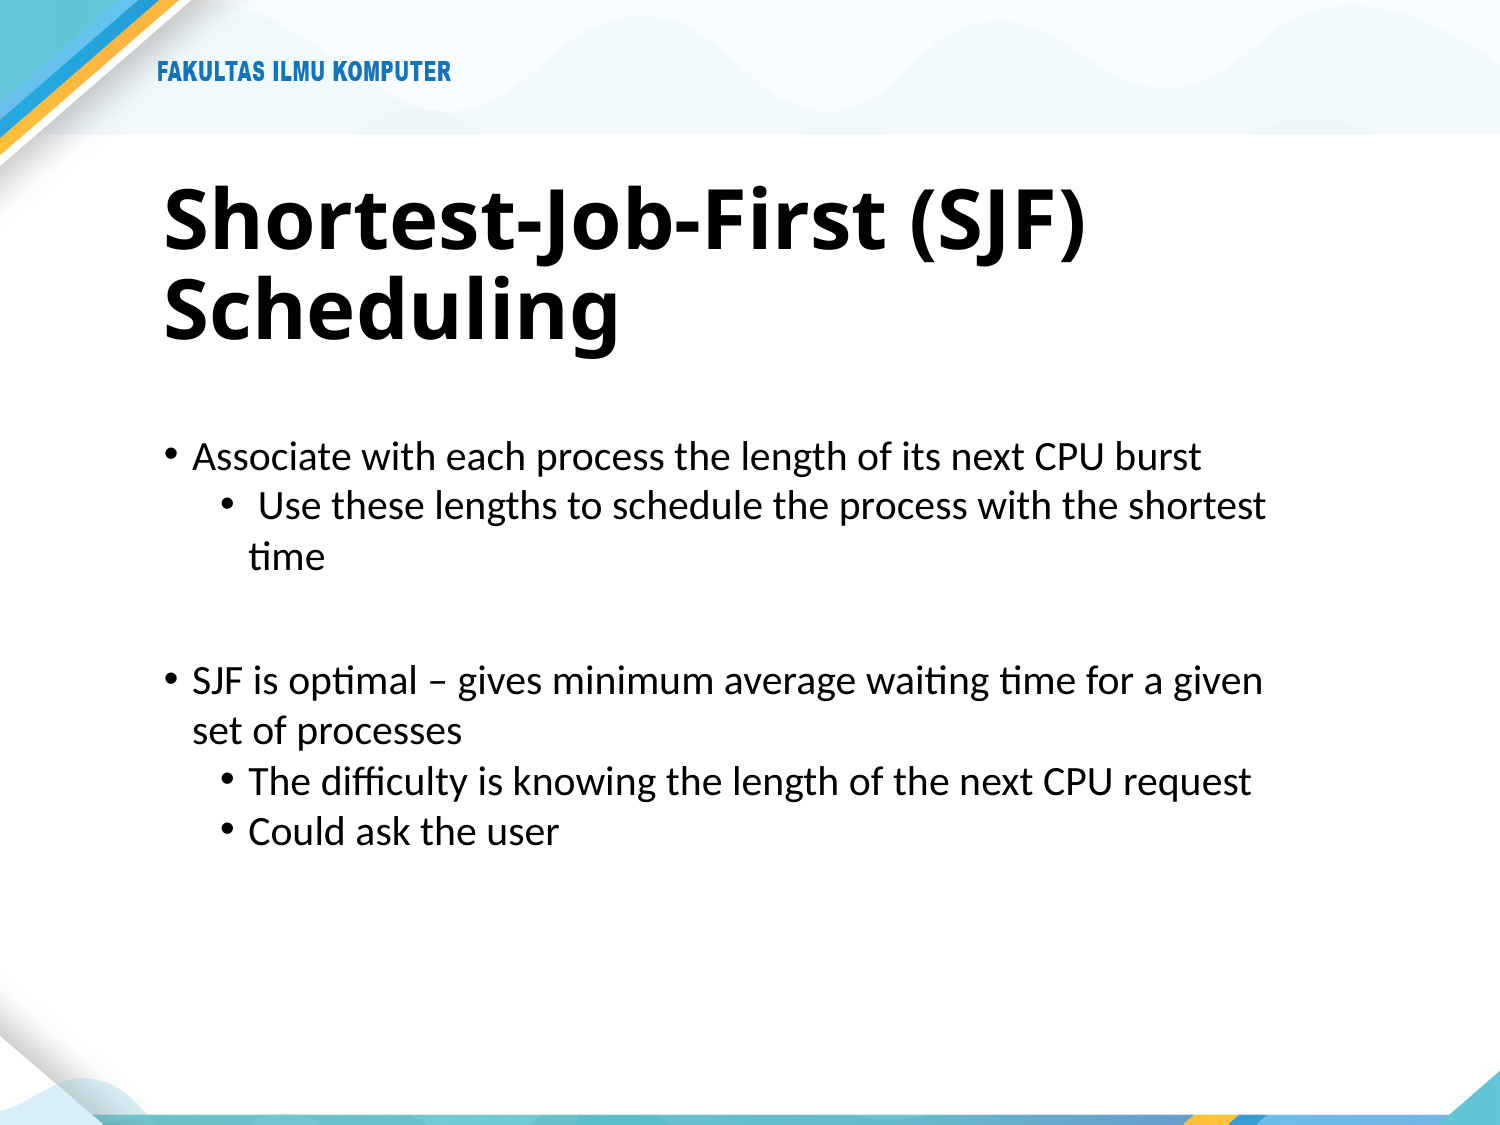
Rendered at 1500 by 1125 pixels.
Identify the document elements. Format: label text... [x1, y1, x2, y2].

picture [0, 0, 1500, 1125]
list Associate with each process the length of its next CPU burst Use these lengths to schedule the process with the shortest time SJF is optimal – gives minimum average waiting time for a given set of processes The difficulty is knowing the length of the next CPU request Could ask the user [148, 420, 1321, 1023]
title Shortest-Job-First (SJF) Scheduling [148, 219, 1413, 315]
